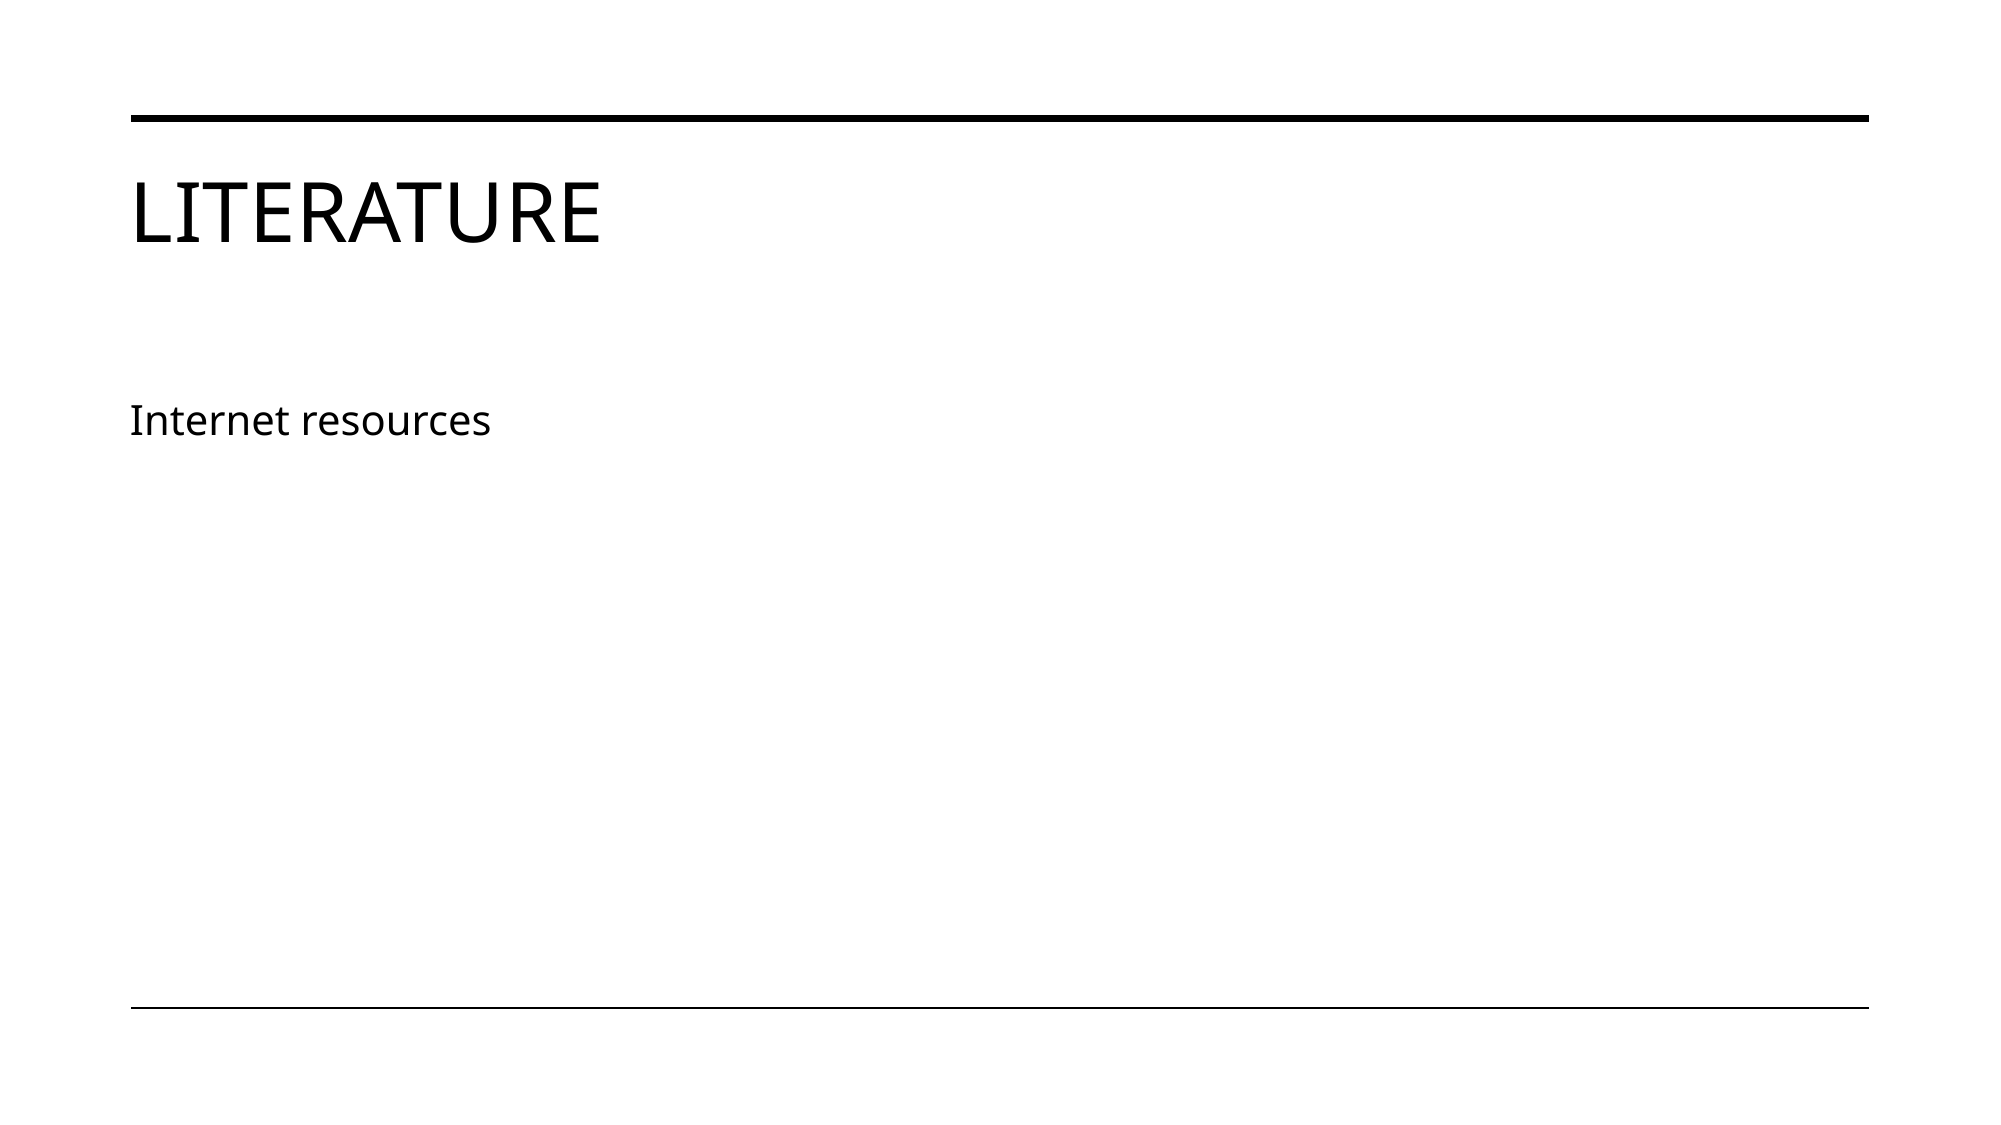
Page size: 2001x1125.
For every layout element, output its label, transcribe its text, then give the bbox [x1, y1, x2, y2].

title literature [114, 151, 1869, 376]
list Internet resources [114, 376, 1869, 973]
